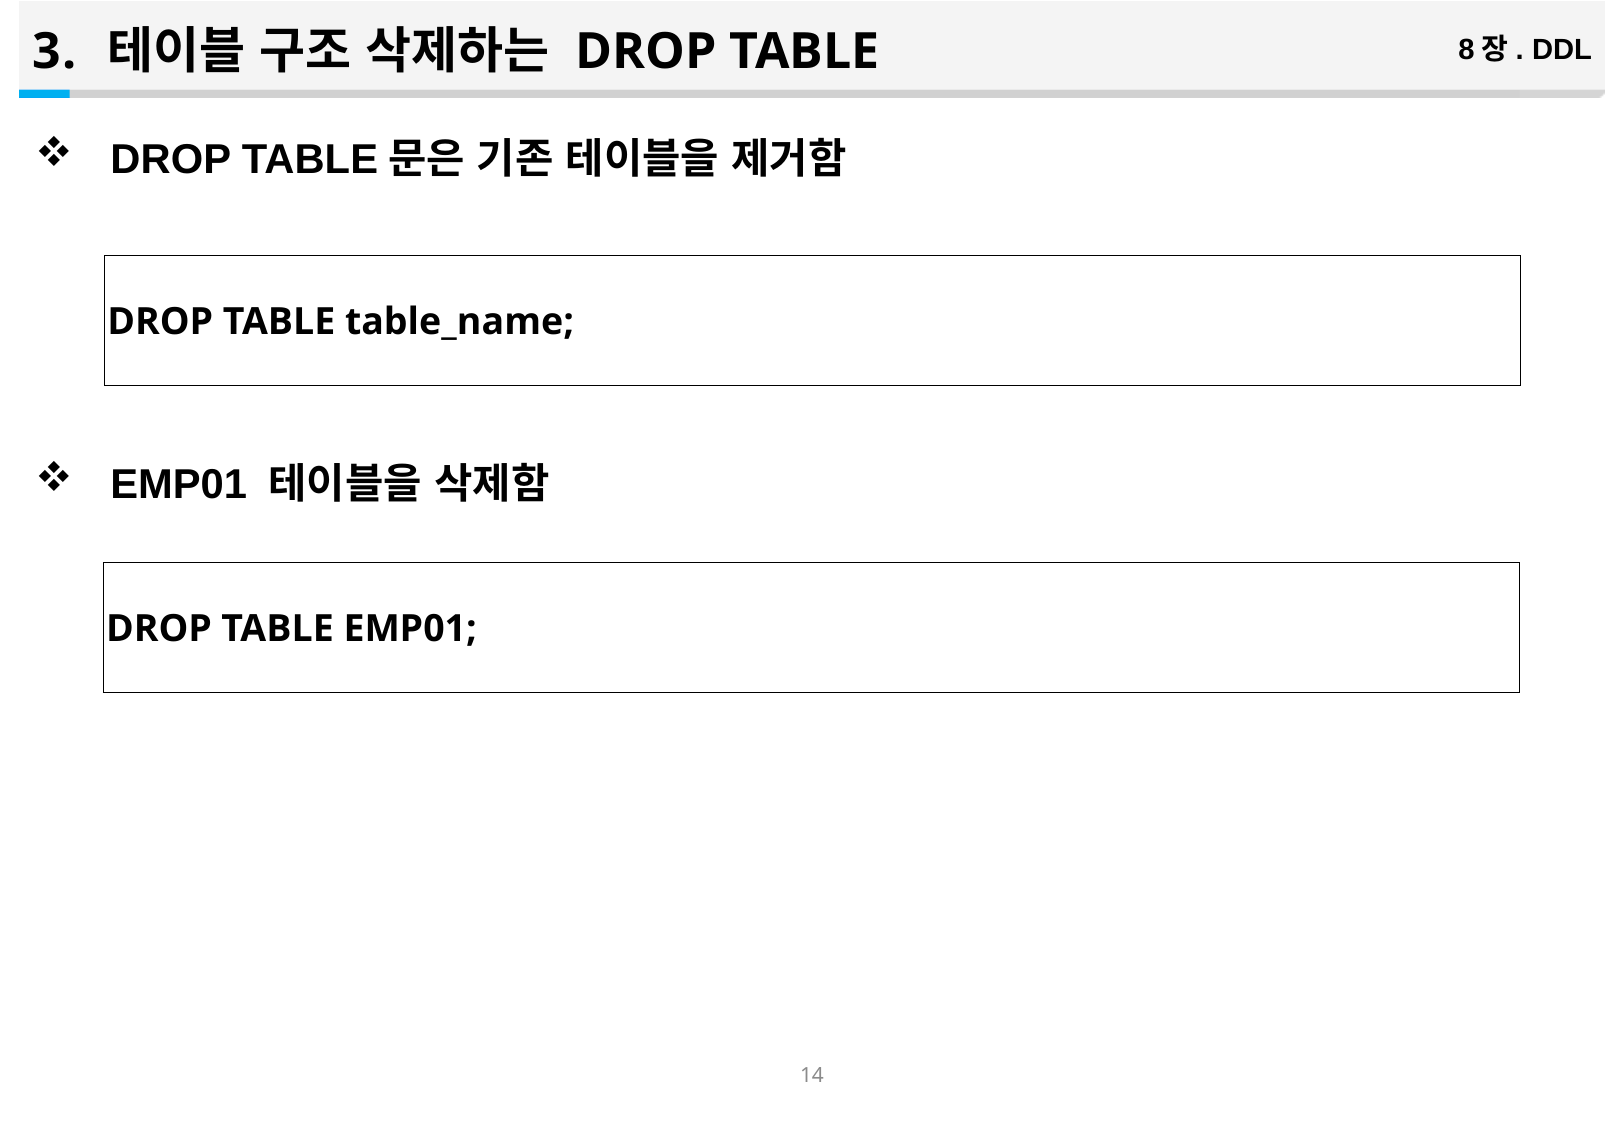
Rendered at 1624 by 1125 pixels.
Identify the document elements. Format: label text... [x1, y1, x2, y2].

table_header DROP TABLE EMP01; [104, 563, 1519, 692]
table_header DROP TABLE table_name; [105, 256, 1520, 385]
text_box 8장. DDL [1443, 22, 1607, 73]
text_box DROP TABLE문은 기존 테이블을 제거함 EMP01 테이블을 삭제함 [20, 124, 1602, 664]
picture [19, 1, 1605, 98]
list 테이블 구조 삭제하는 DROP TABLE [17, 11, 1167, 85]
slide_number 13 [622, 1045, 1002, 1106]
